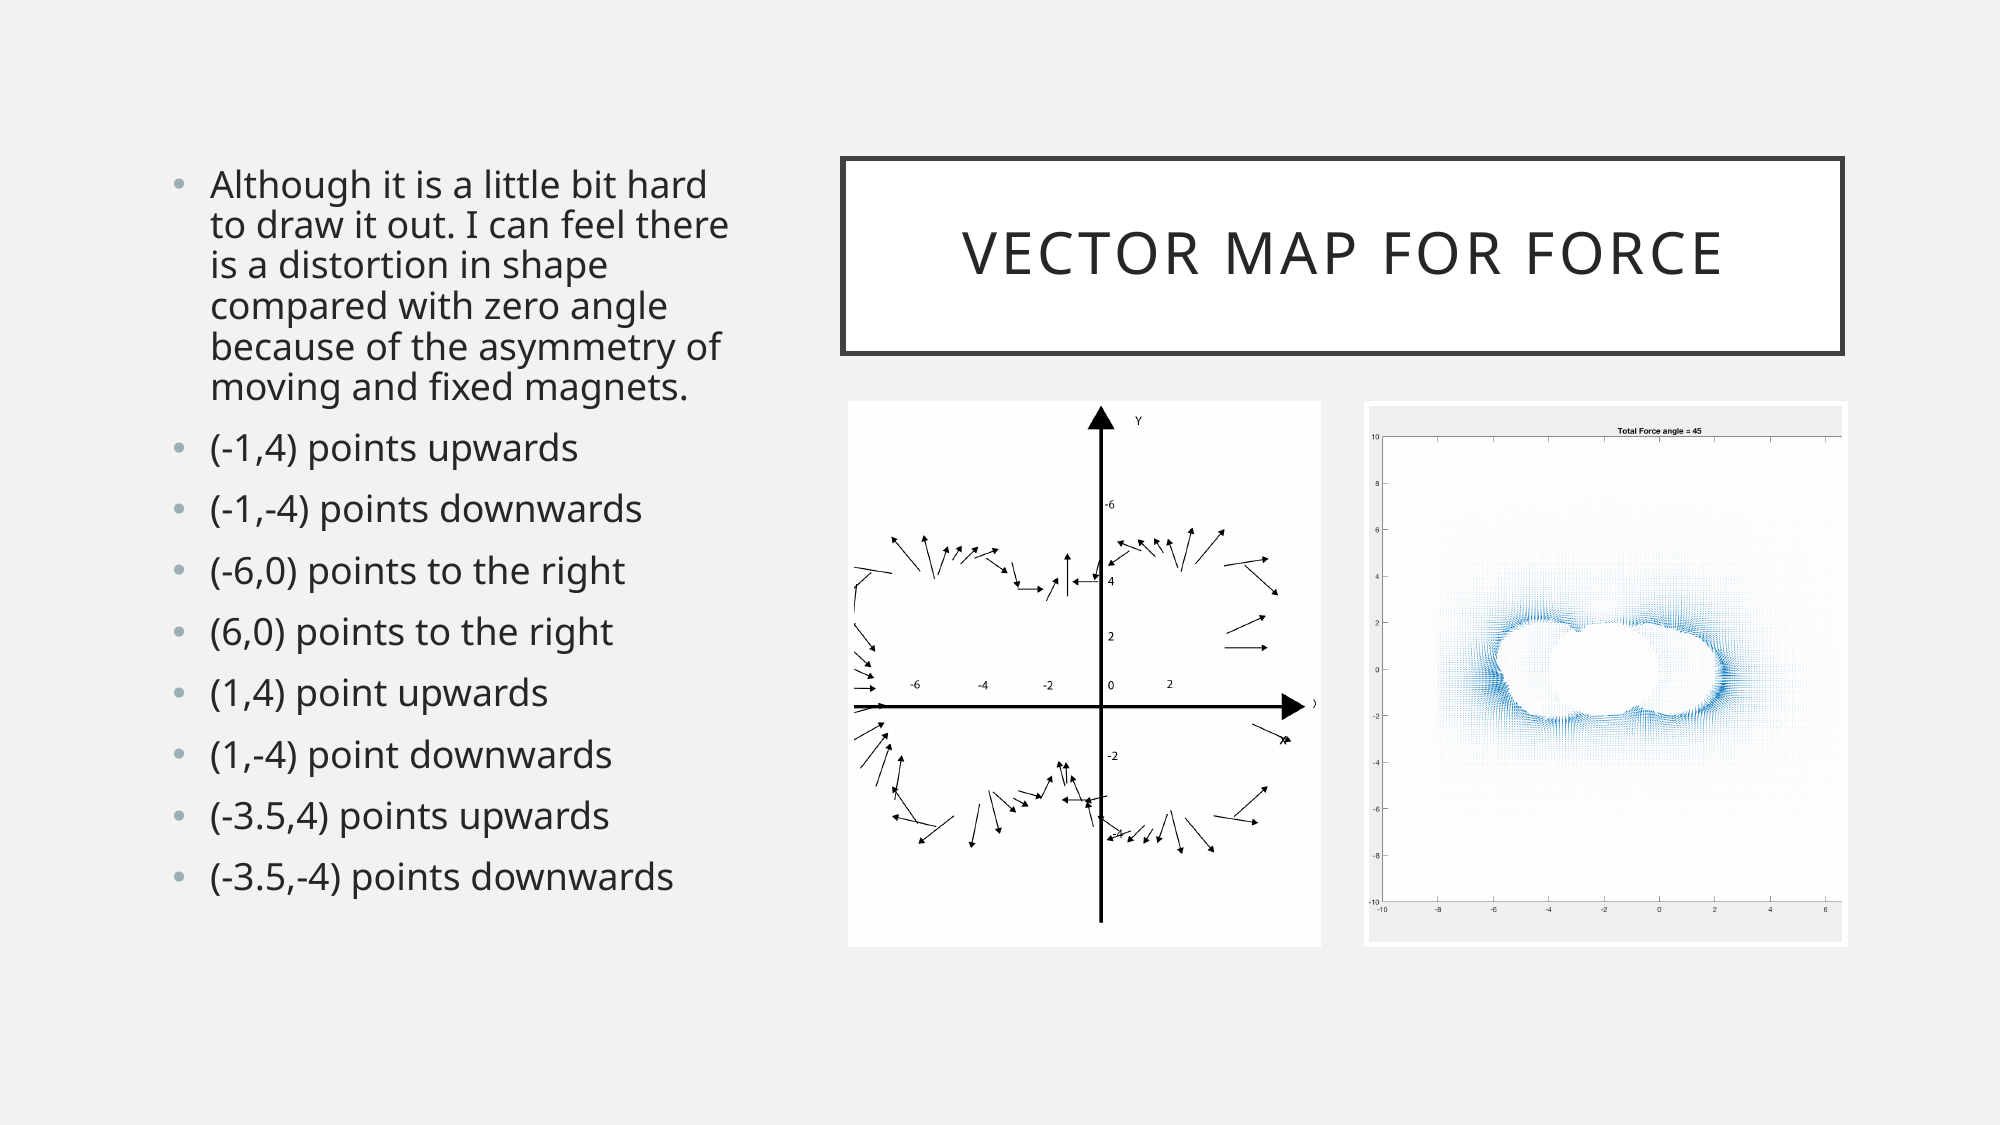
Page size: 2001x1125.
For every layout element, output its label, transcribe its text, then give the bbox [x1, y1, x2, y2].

picture [853, 405, 1317, 942]
picture [1369, 405, 1843, 942]
list Although it is a little bit hard to draw it out. I can feel there is a distortion in shape compared with zero angle because of the asymmetry of moving and fixed magnets. (-1,4) points upwards (-1,-4) points downwards (-6,0) points to the right (6,0) points to the right (1,4) point upwards (1,-4) point downwards (-3.5,4) points upwards (-3.5,-4) points downwards [157, 158, 766, 942]
title Vector map for force [840, 156, 1845, 356]
